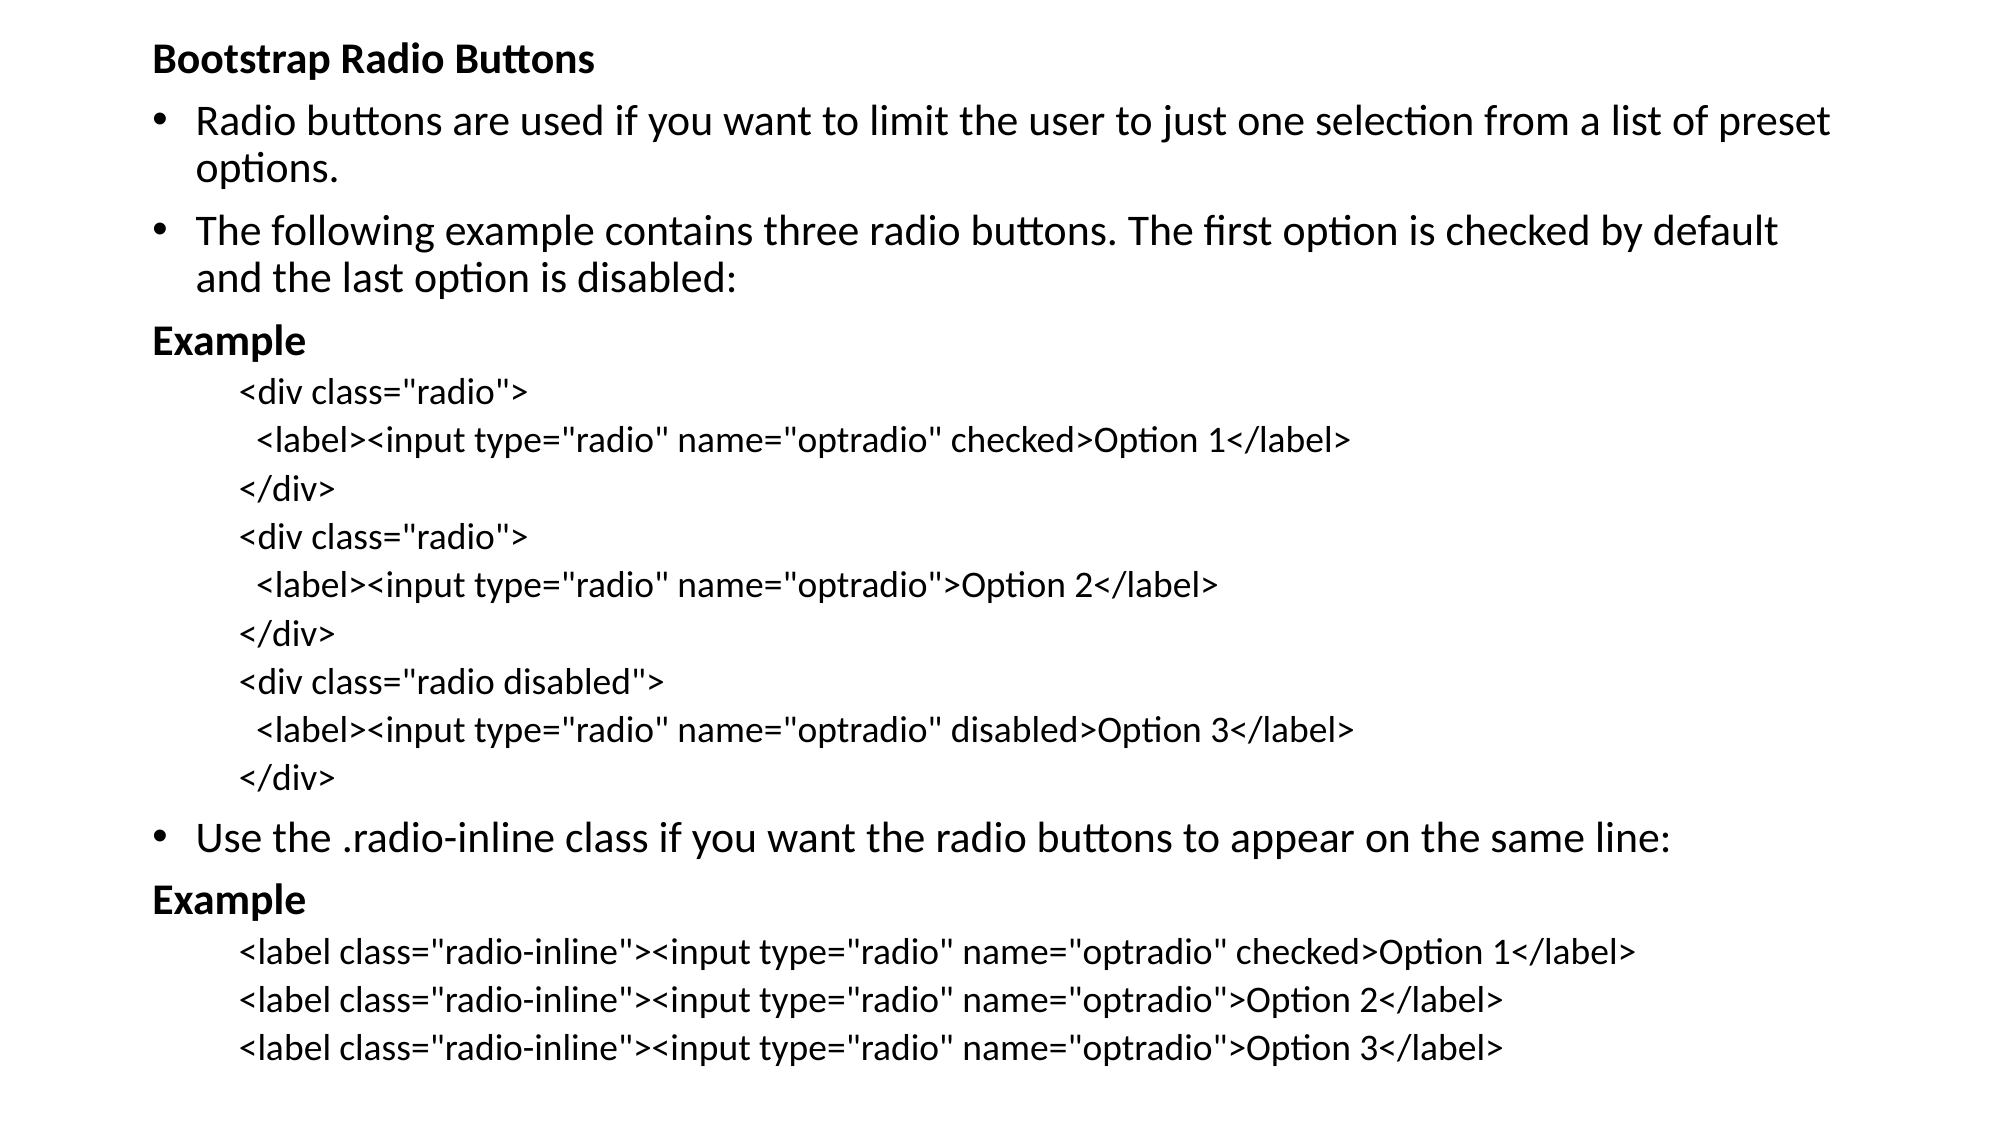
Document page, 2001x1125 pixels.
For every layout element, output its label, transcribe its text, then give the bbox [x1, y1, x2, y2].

list Bootstrap Radio Buttons Radio buttons are used if you want to limit the user to just one selection from a list of preset options. The following example contains three radio buttons. The first option is checked by default and the last option is disabled: Example <div class="radio"> <label><input type="radio" name="optradio" checked>Option 1</label> </div> <div class="radio"> <label><input type="radio" name="optradio">Option 2</label> </div> <div class="radio disabled"> <label><input type="radio" name="optradio" disabled>Option 3</label> </div> Use the .radio-inline class if you want the radio buttons to appear on the same line: Example <label class="radio-inline"><input type="radio" name="optradio" checked>Option 1</label> <label class="radio-inline"><input type="radio" name="optradio">Option 2</label> <label class="radio-inline"><input type="radio" name="optradio">Option 3</label> [137, 27, 1863, 1078]
